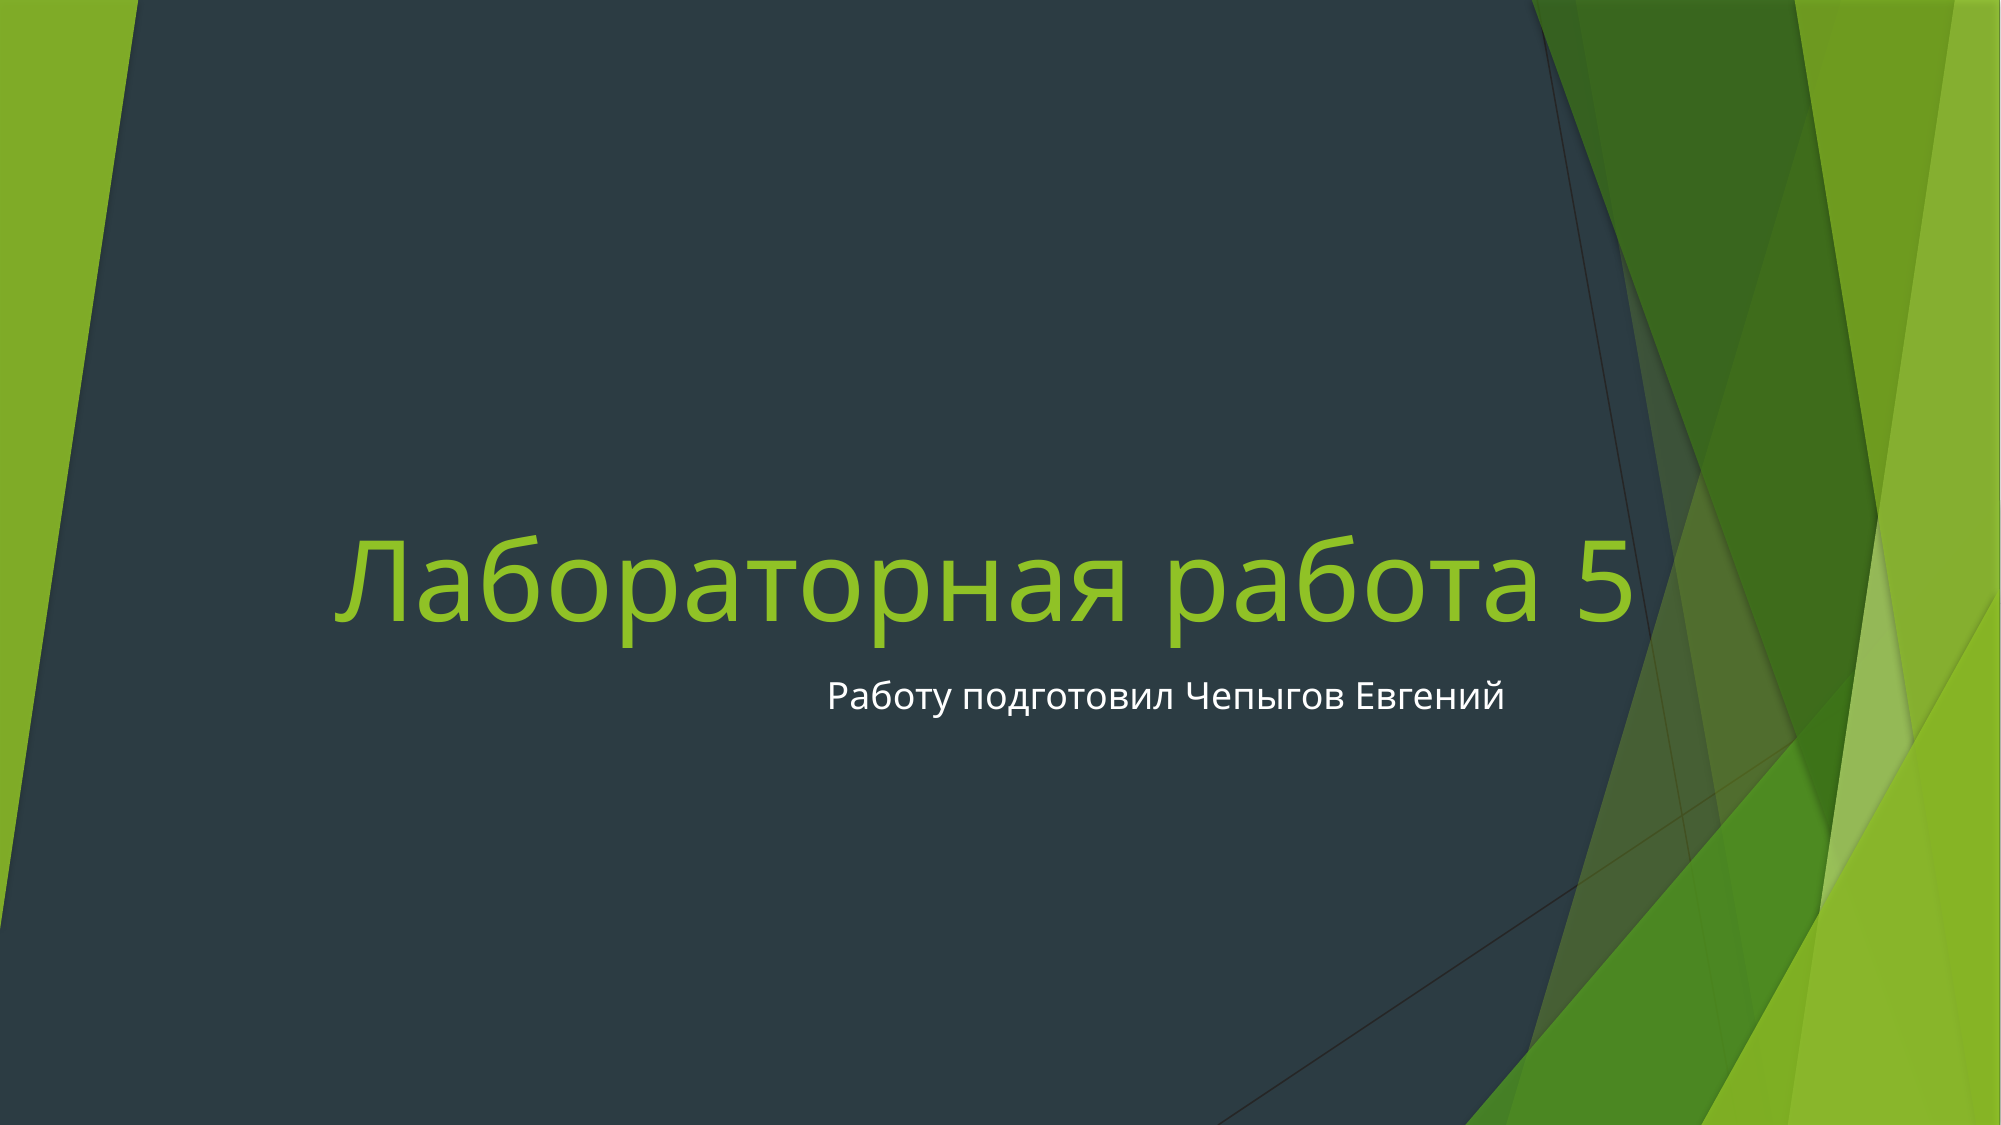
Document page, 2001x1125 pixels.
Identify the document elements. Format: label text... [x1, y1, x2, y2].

title Лабораторная работа 5 [0, 66, 1655, 652]
subtitle Работу подготовил Чепыгов Евгений [247, 664, 1522, 845]
